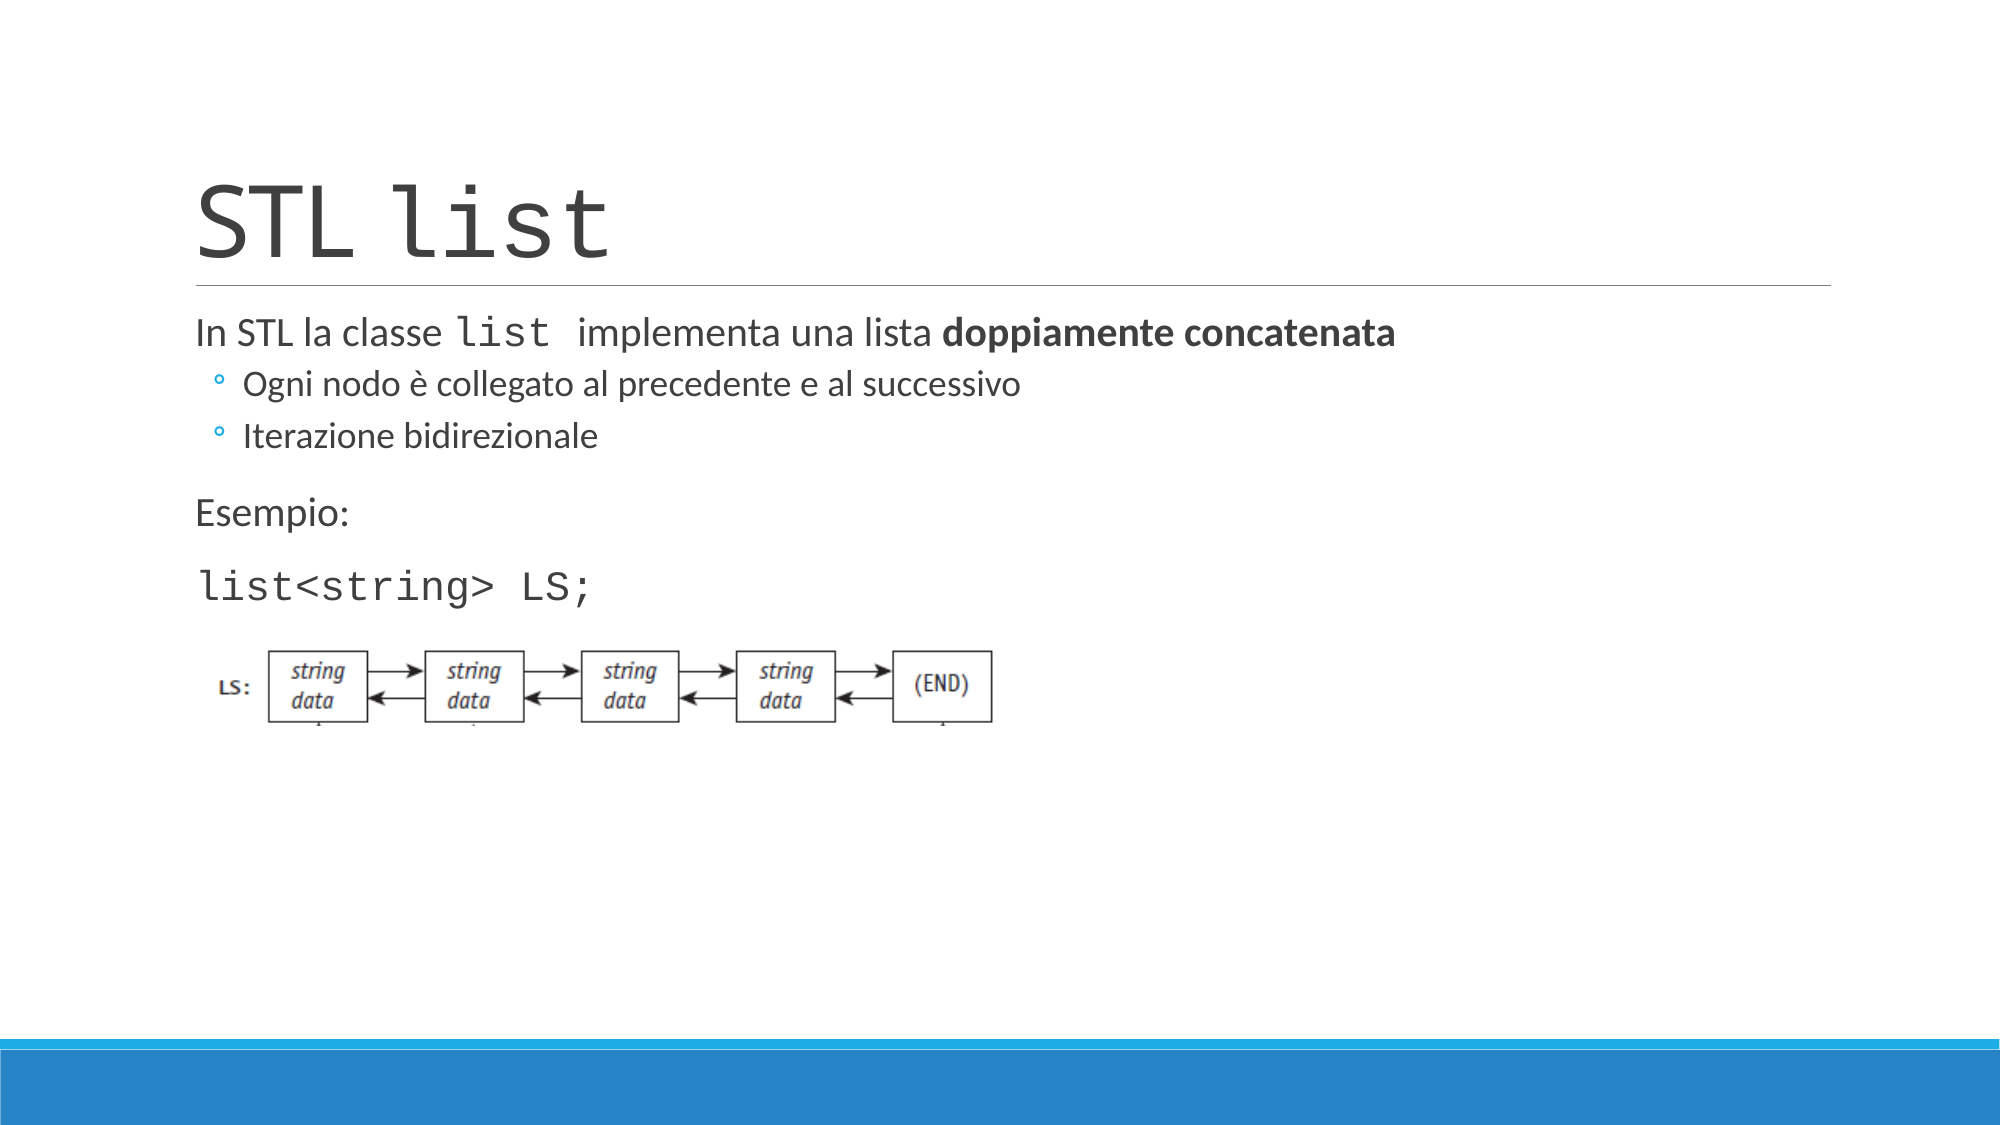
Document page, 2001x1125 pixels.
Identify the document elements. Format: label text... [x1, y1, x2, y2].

picture [197, 632, 1024, 727]
list In STL la classe list implementa una lista doppiamente concatenata Ogni nodo è collegato al precedente e al successivo Iterazione bidirezionale Esempio: list<string> LS; [180, 302, 1830, 963]
title STL list [180, 47, 1830, 285]
